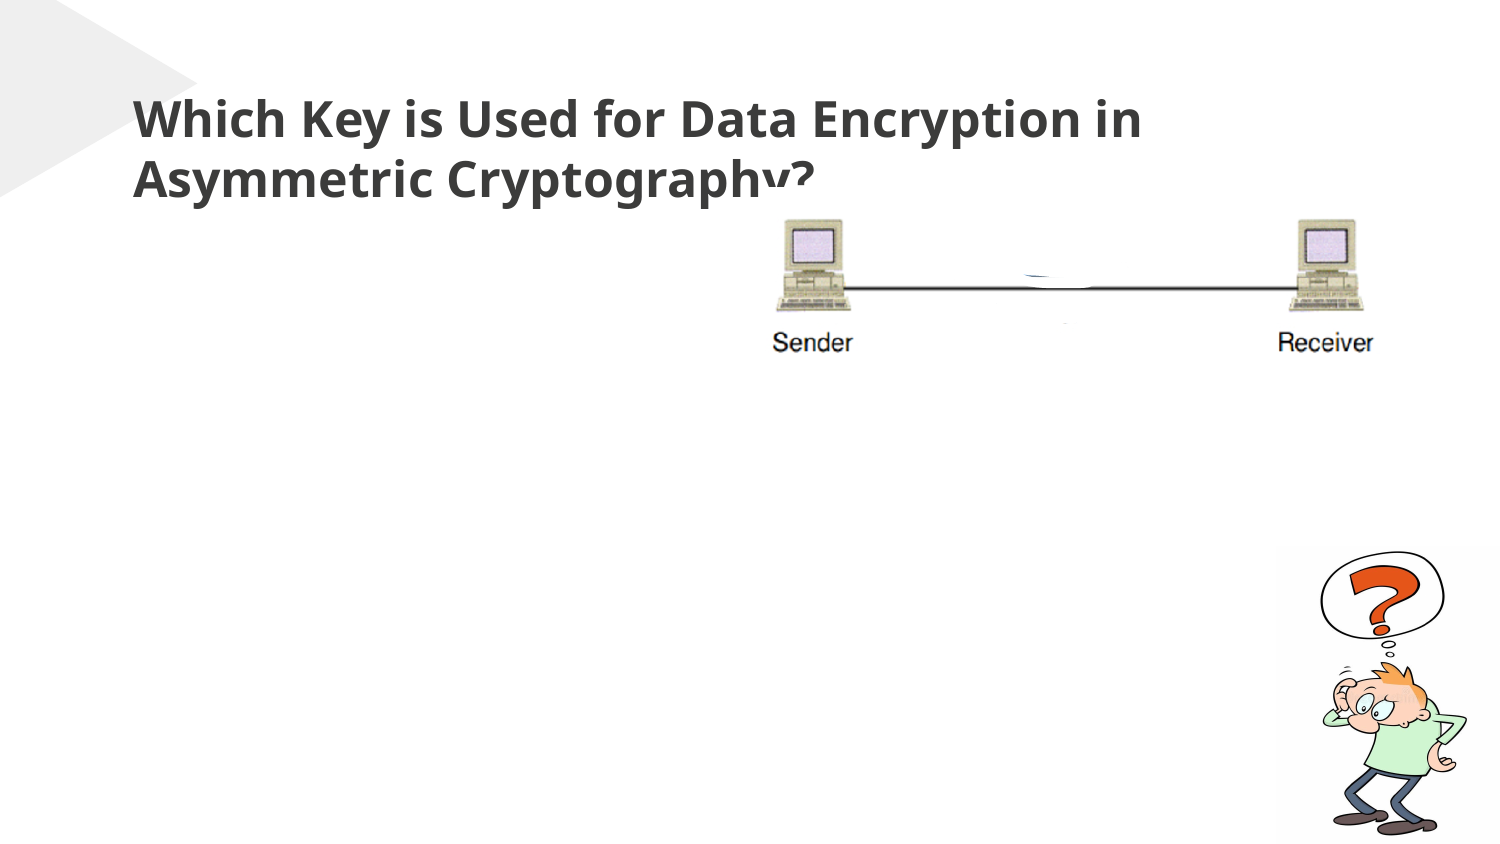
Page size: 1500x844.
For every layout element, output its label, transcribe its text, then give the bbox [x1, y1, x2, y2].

picture [1276, 545, 1500, 844]
title Which Key is Used for Data Encryption in Asymmetric Cryptography? [118, 72, 1253, 241]
picture [759, 187, 1403, 370]
